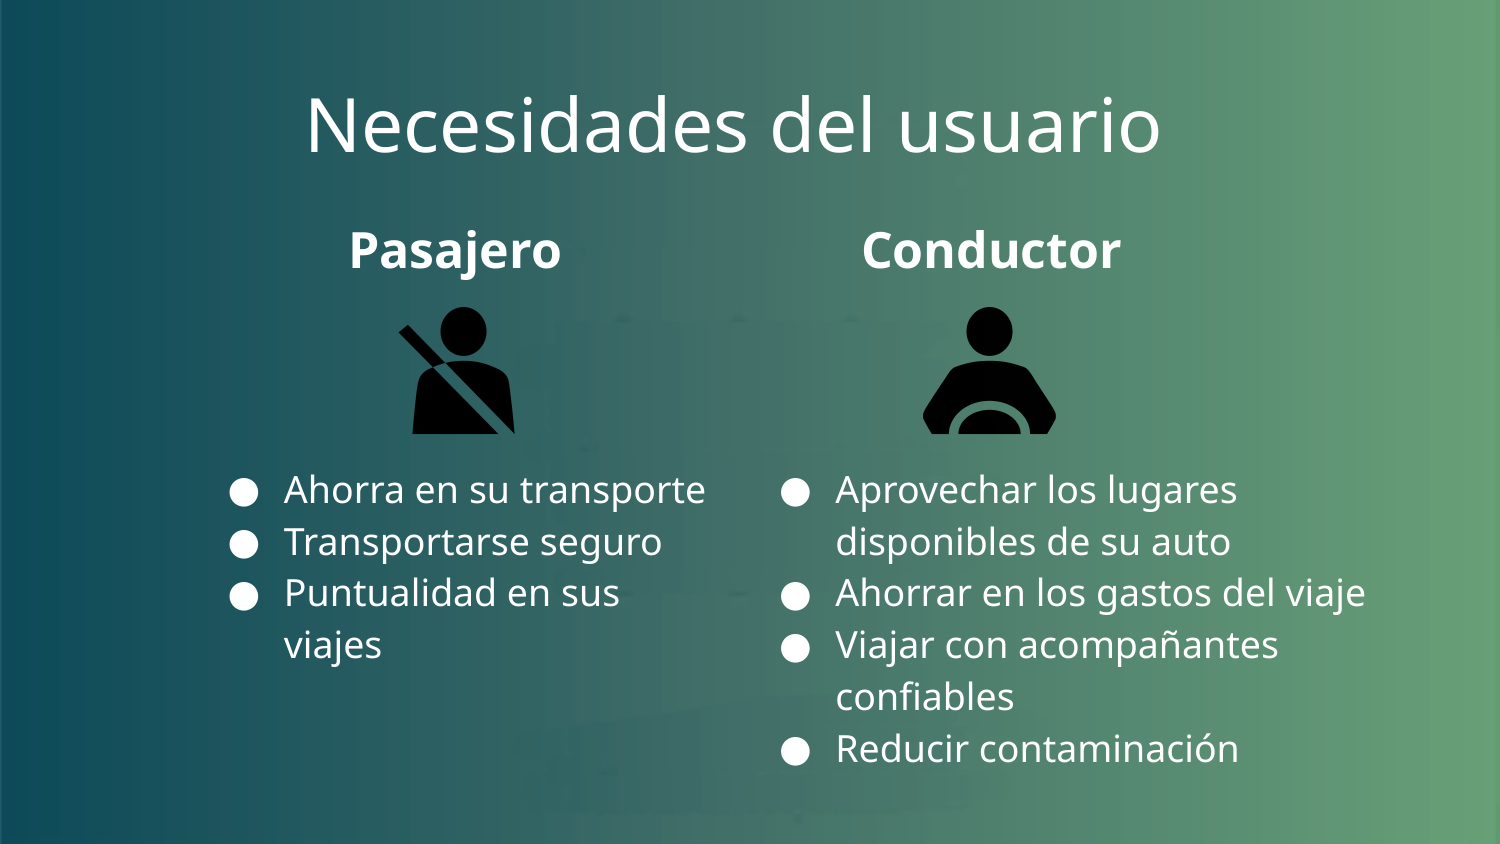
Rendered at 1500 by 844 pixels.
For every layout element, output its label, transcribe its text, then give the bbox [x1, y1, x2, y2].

picture [0, 0, 1500, 844]
list Pasajero [333, 195, 631, 299]
list Aprovechar los lugares disponibles de su auto Ahorrar en los gastos del viaje Viajar con acompañantes confiables Reducir contaminación [745, 444, 1409, 844]
list Conductor [846, 195, 1154, 299]
list Ahorra en su transporte Transportarse seguro Puntualidad en sus viajes [193, 444, 736, 750]
title Necesidades del usuario [289, 33, 1337, 183]
